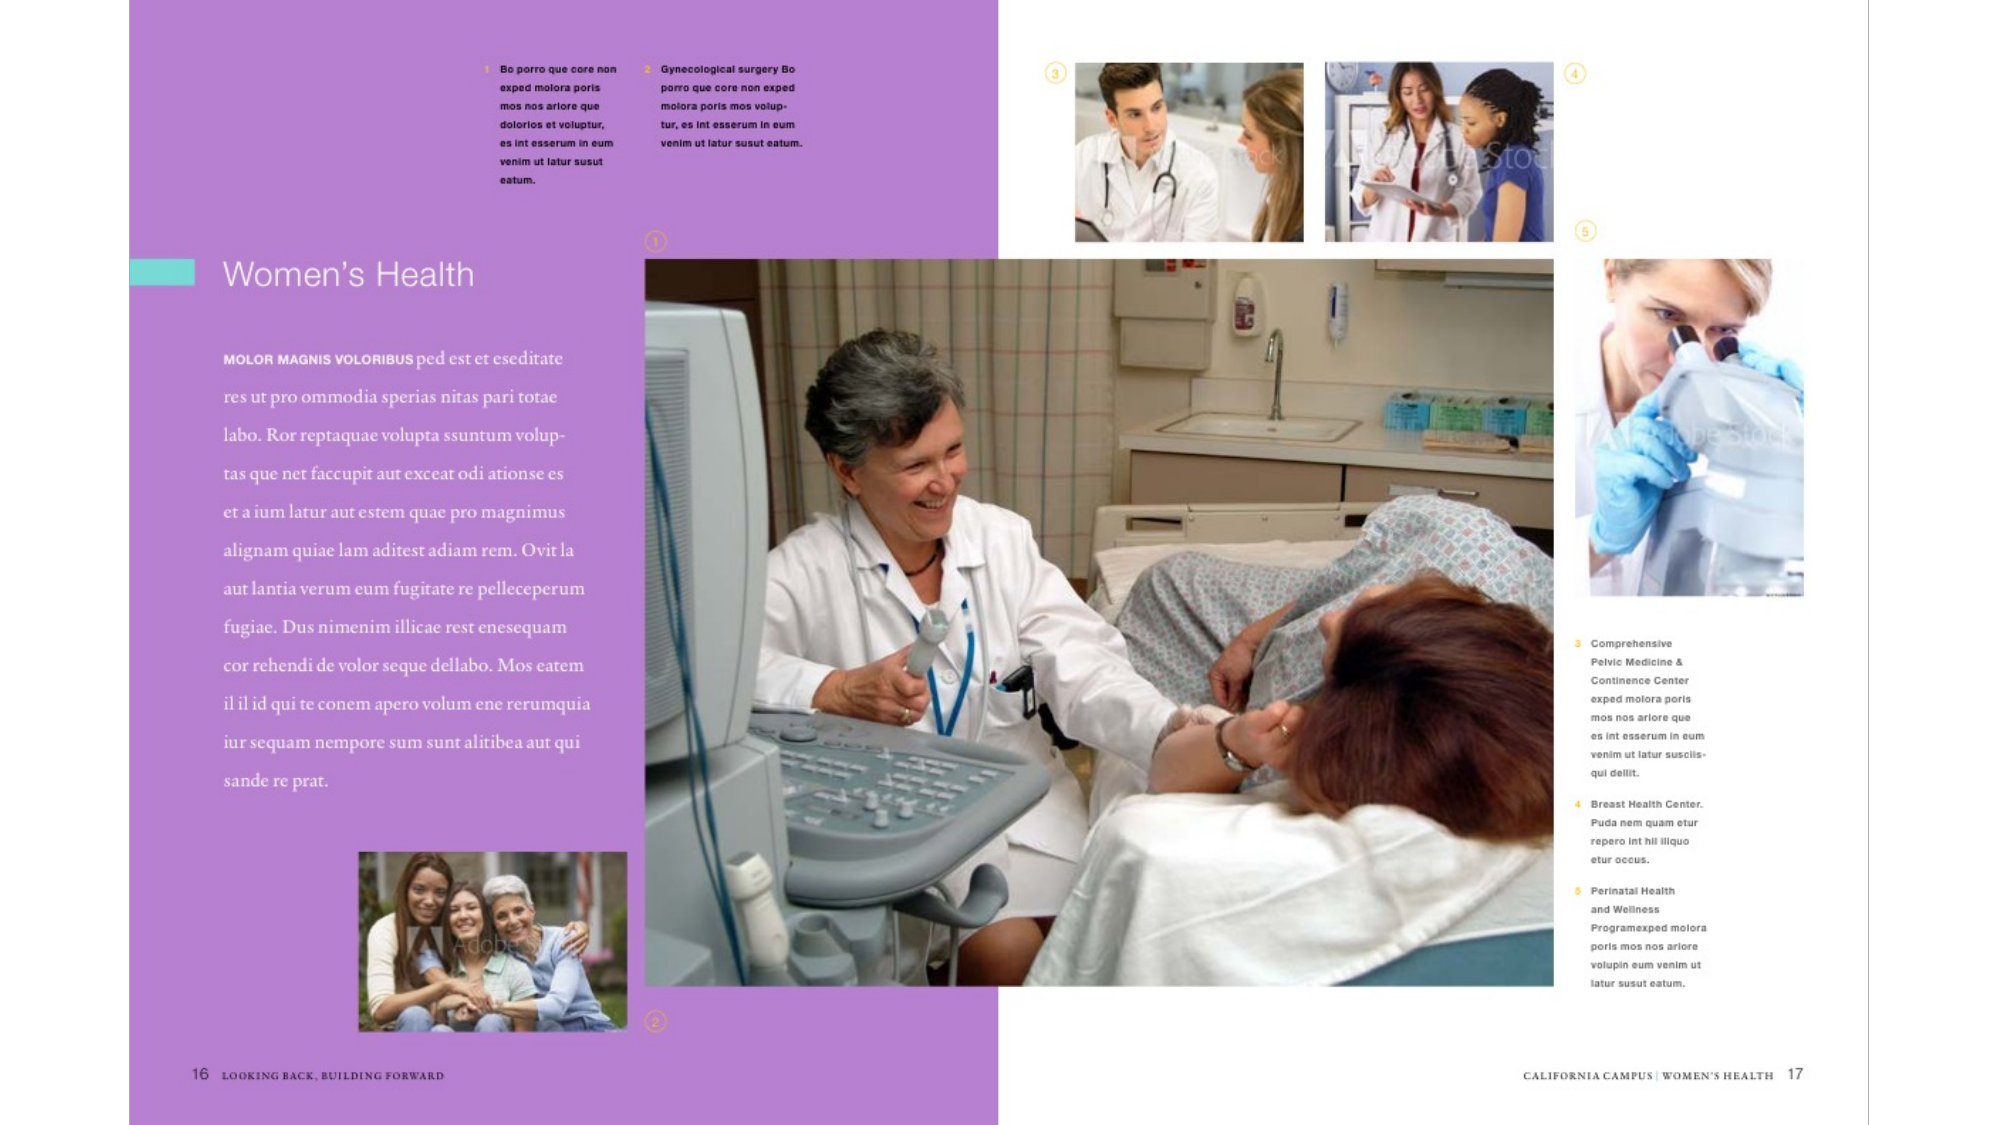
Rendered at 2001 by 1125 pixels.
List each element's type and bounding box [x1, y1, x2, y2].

picture [129, 0, 1868, 1125]
